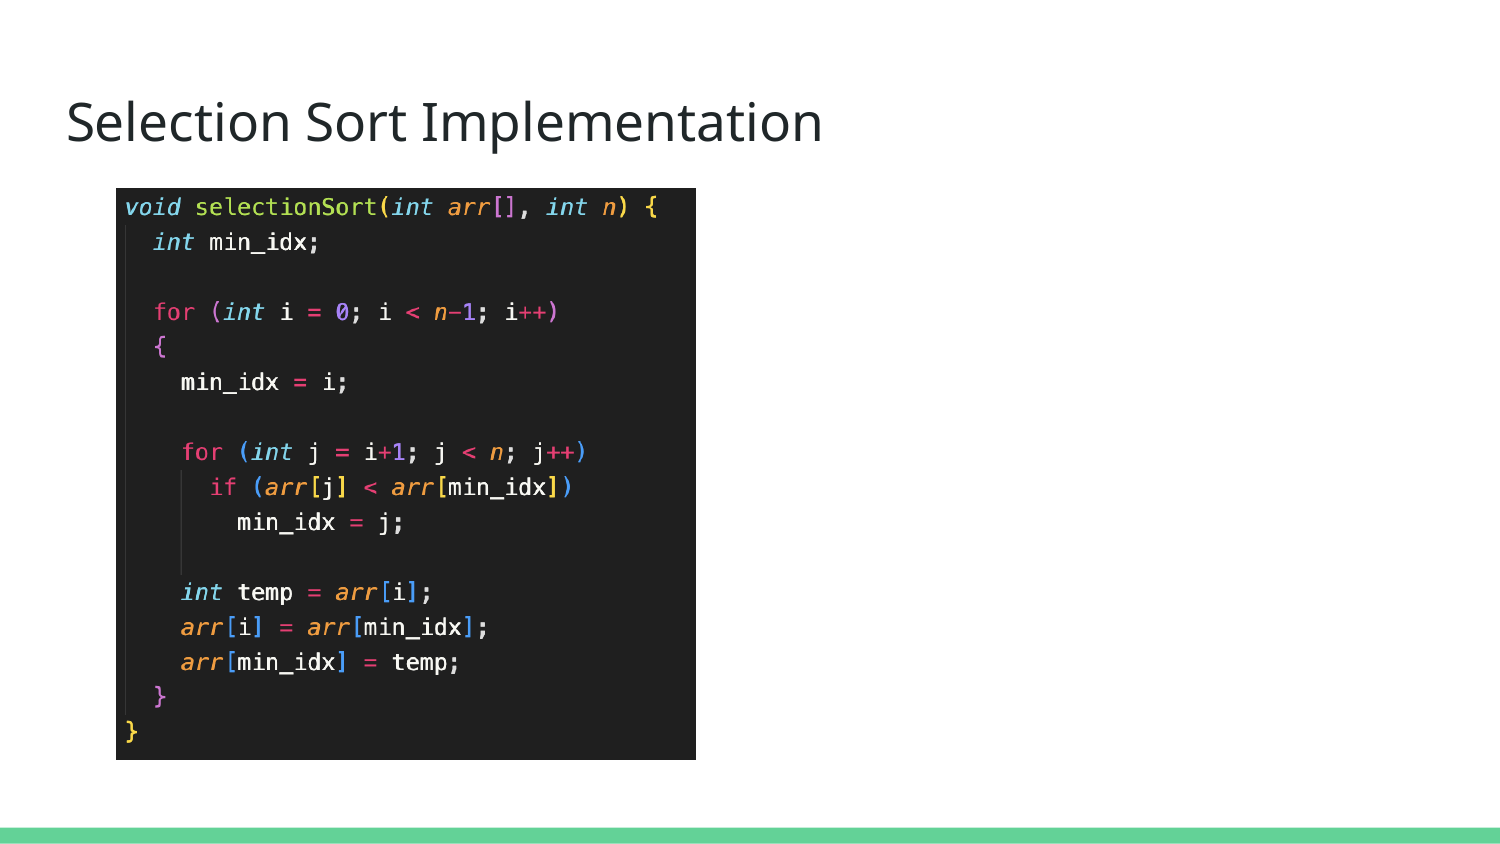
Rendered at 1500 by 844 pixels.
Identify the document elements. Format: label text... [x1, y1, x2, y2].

picture [116, 188, 696, 760]
title Selection Sort Implementation [51, 72, 1449, 167]
